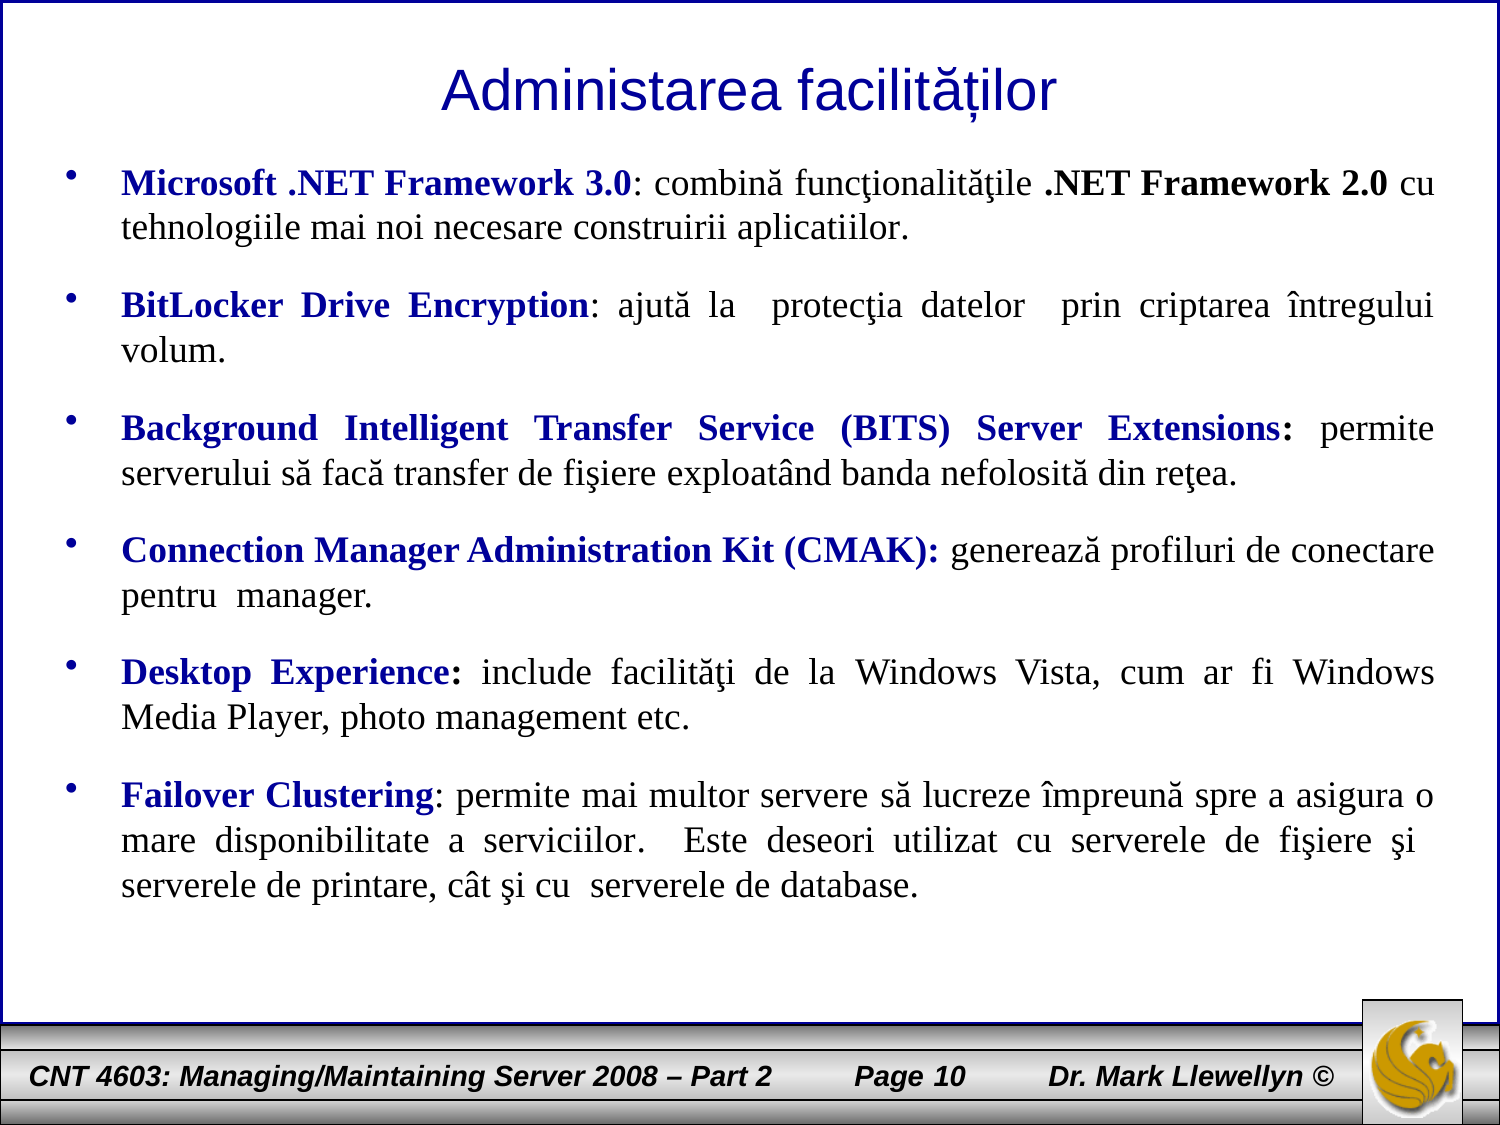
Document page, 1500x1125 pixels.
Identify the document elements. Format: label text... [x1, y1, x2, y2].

list Microsoft .NET Framework 3.0: combină funcţionalităţile .NET Framework 2.0 cu tehnologiile mai noi necesare construirii aplicatiilor. BitLocker Drive Encryption: ajută la protecţia datelor prin criptarea întregului volum. Background Intelligent Transfer Service (BITS) Server Extensions: permite serverului să facă transfer de fişiere exploatând banda nefolosită din reţea. Connection Manager Administration Kit (CMAK): generează profiluri de conectare pentru manager. Desktop Experience: include facilităţi de la Windows Vista, cum ar fi Windows Media Player, photo management etc. Failover Clustering: permite mai multor servere să lucreze împreună spre a asigura o mare disponibilitate a serviciilor. Este deseori utilizat cu serverele de fişiere şi serverele de printare, cât şi cu serverele de database. [50, 149, 1450, 993]
picture [1362, 1012, 1466, 1118]
title Administarea facilităților [37, 45, 1463, 175]
